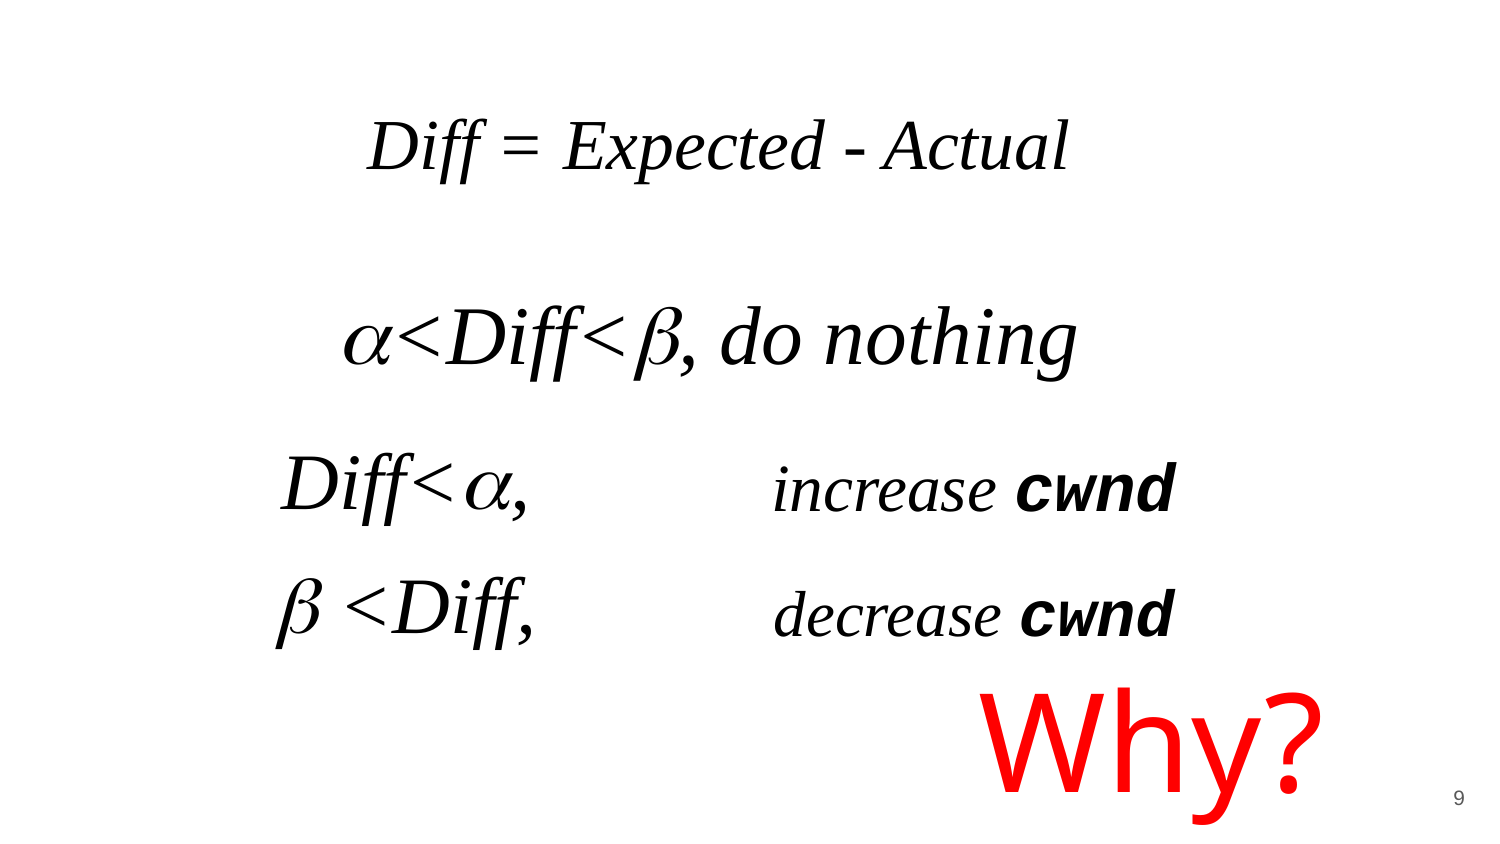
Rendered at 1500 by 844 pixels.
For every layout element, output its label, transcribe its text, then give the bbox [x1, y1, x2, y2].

text_box increase cwnd [735, 413, 1230, 537]
text_box decrease cwnd [735, 537, 1230, 665]
text_box <Diff<, do nothing [69, 216, 1348, 397]
slide_number 9 [1389, 764, 1480, 830]
text_box Why? [925, 648, 1379, 828]
text_box Diff<, [168, 413, 664, 537]
title Diff = Expected - Actual [323, 18, 1115, 199]
text_box  <Diff, [168, 537, 664, 665]
